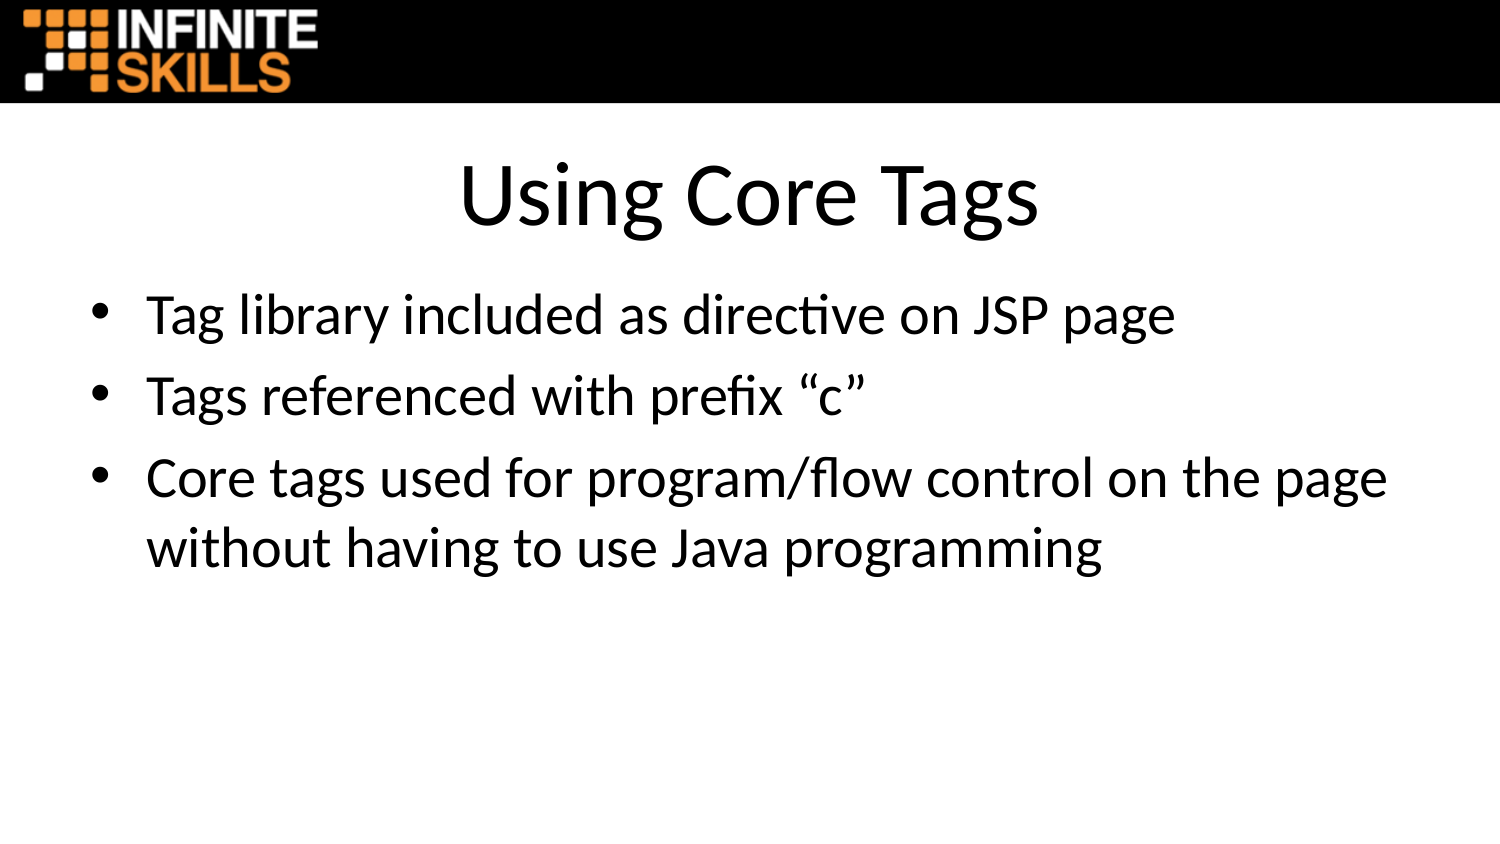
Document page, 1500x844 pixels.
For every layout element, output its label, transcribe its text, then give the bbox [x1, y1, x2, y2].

picture [0, 0, 1500, 844]
list Tag library included as directive on JSP page Tags referenced with prefix “c” Core tags used for program/flow control on the page without having to use Java programming [75, 268, 1425, 754]
title Using Core Tags [75, 127, 1425, 250]
